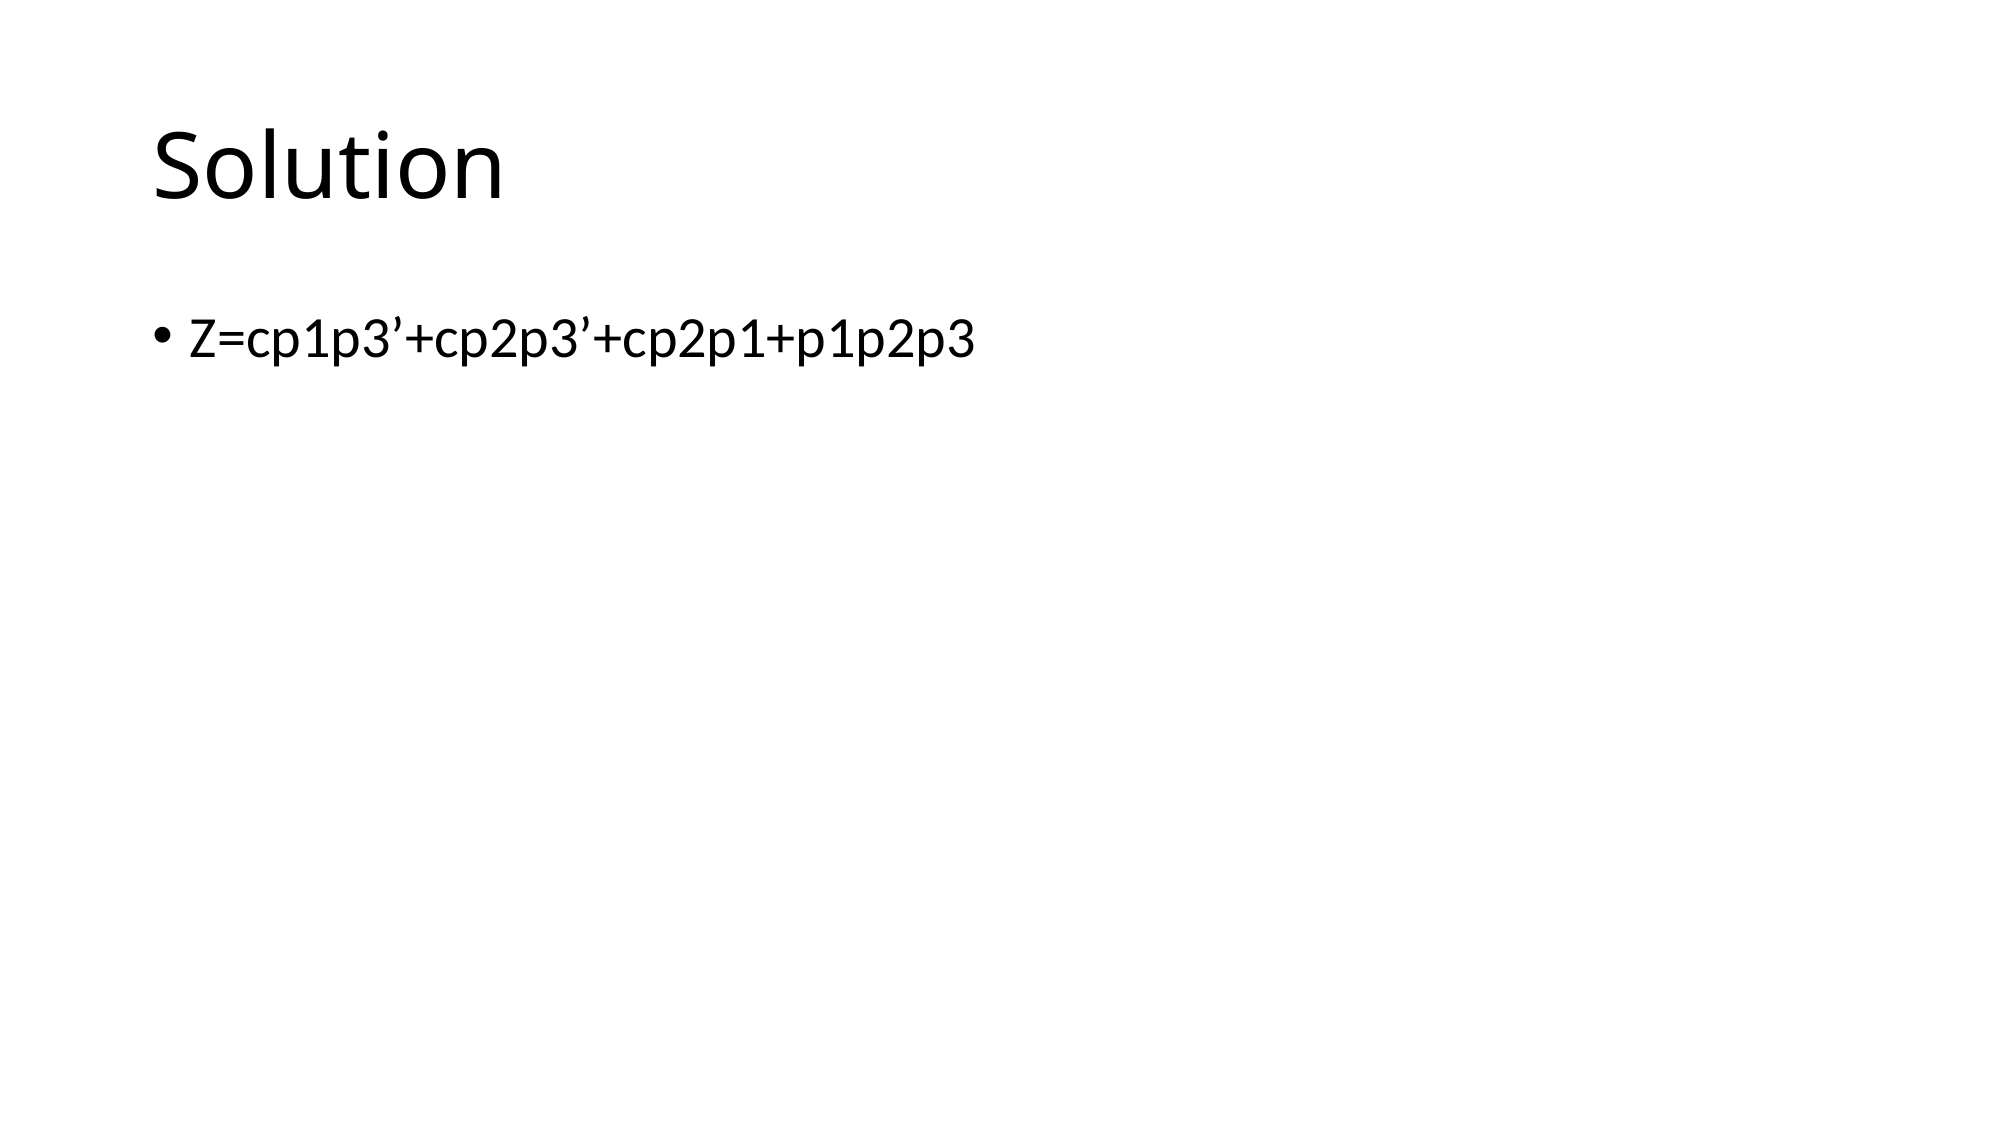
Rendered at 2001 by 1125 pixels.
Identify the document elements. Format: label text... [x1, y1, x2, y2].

list Z=cp1p3’+cp2p3’+cp2p1+p1p2p3 [137, 299, 1863, 1014]
title Solution [137, 59, 1863, 278]
